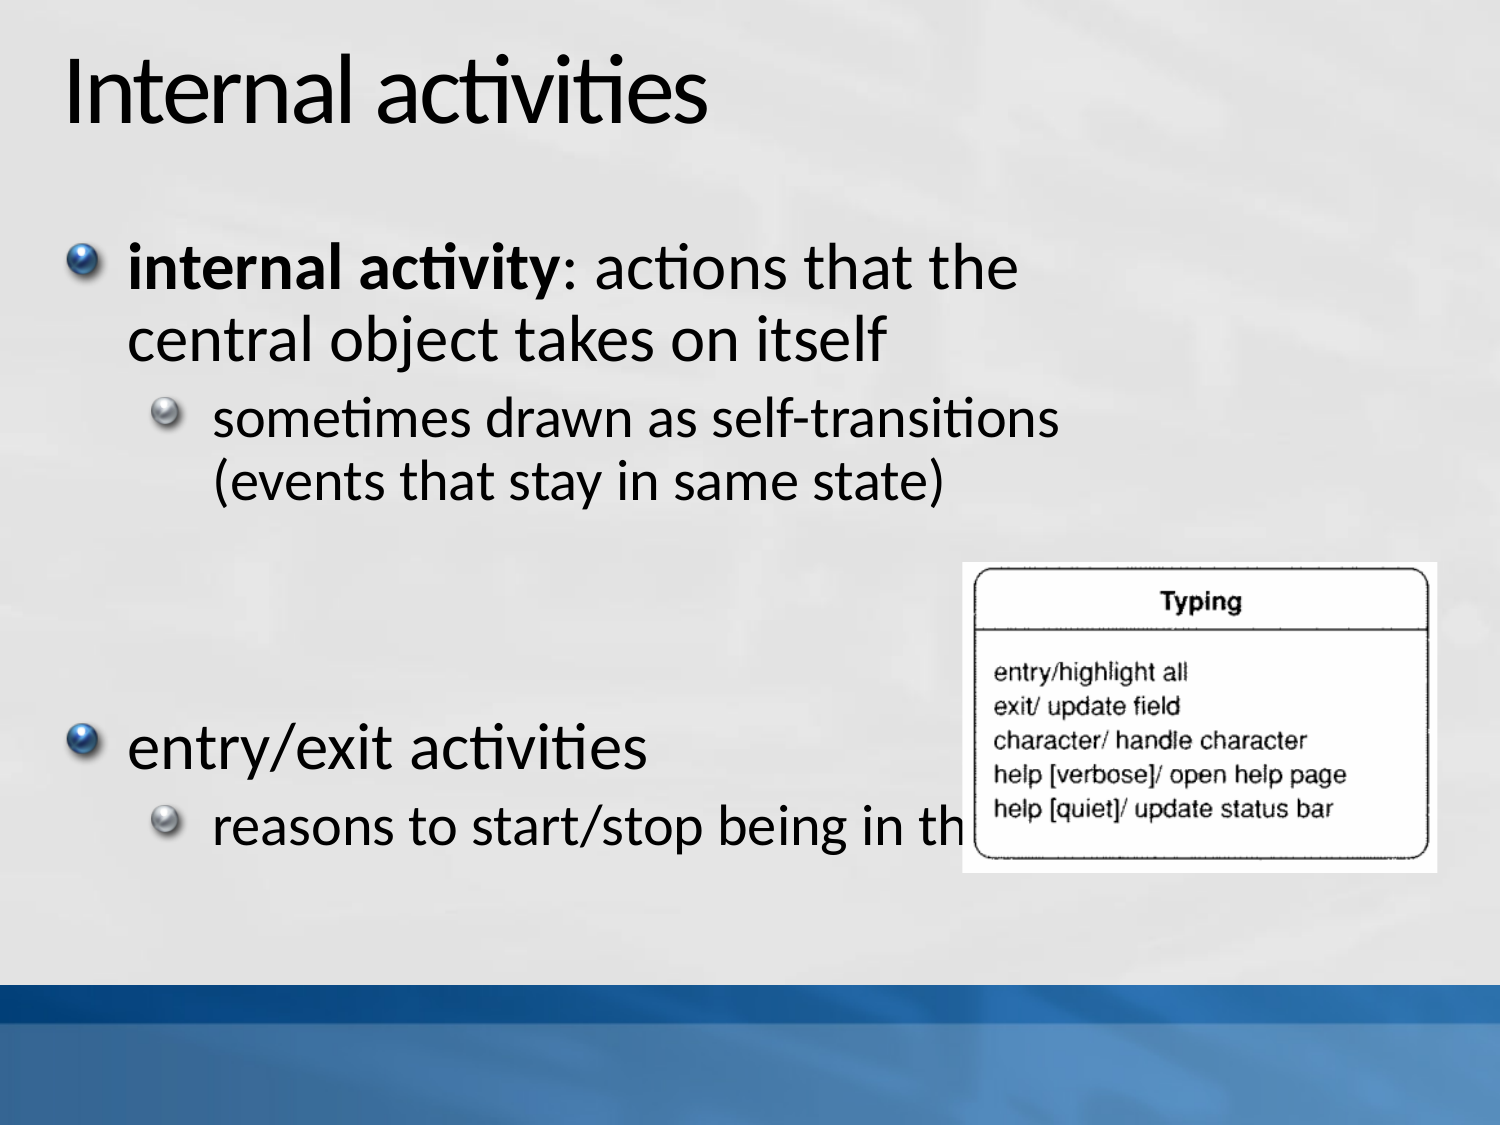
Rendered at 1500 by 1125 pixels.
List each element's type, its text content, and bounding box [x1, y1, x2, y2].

title Internal activities [62, 37, 1438, 147]
list internal activity: actions that the central object takes on itself sometimes drawn as self-transitions (events that stay in same state) entry/exit activities reasons to start/stop being in that state [62, 231, 1438, 583]
picture [0, 0, 1500, 1125]
